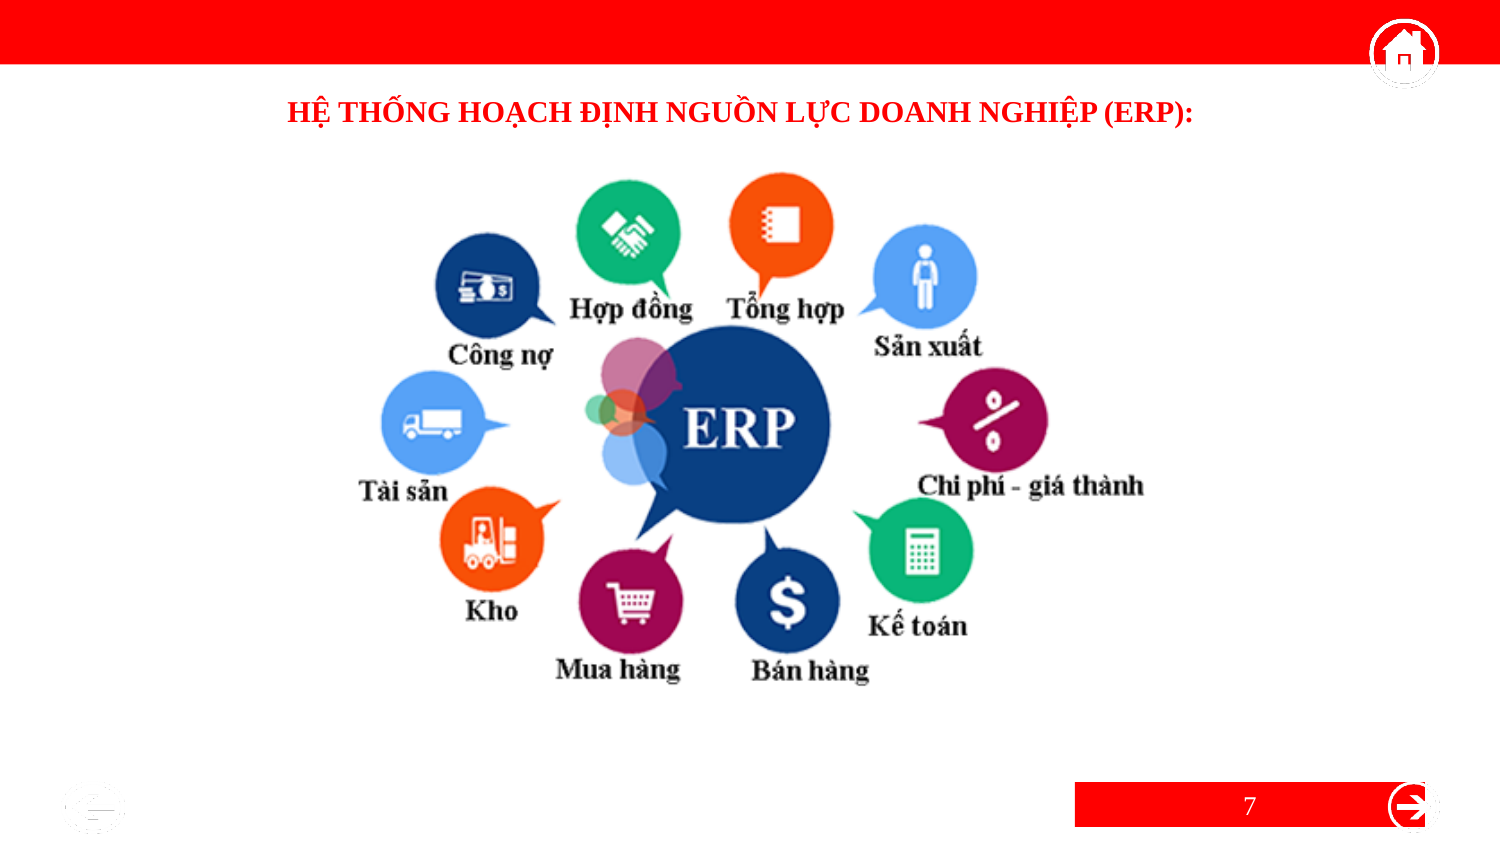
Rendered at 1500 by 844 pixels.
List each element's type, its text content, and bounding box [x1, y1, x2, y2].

picture [287, 171, 1183, 690]
picture [1387, 780, 1440, 833]
title HỆ THỐNG HOẠCH ĐỊNH NGUỒN LỰC DOANH NGHIỆP (ERP): [64, 83, 1425, 210]
picture [1368, 17, 1440, 89]
text_box [0, 0, 1500, 65]
slide_number 7 [1074, 782, 1384, 827]
picture [59, 780, 126, 834]
